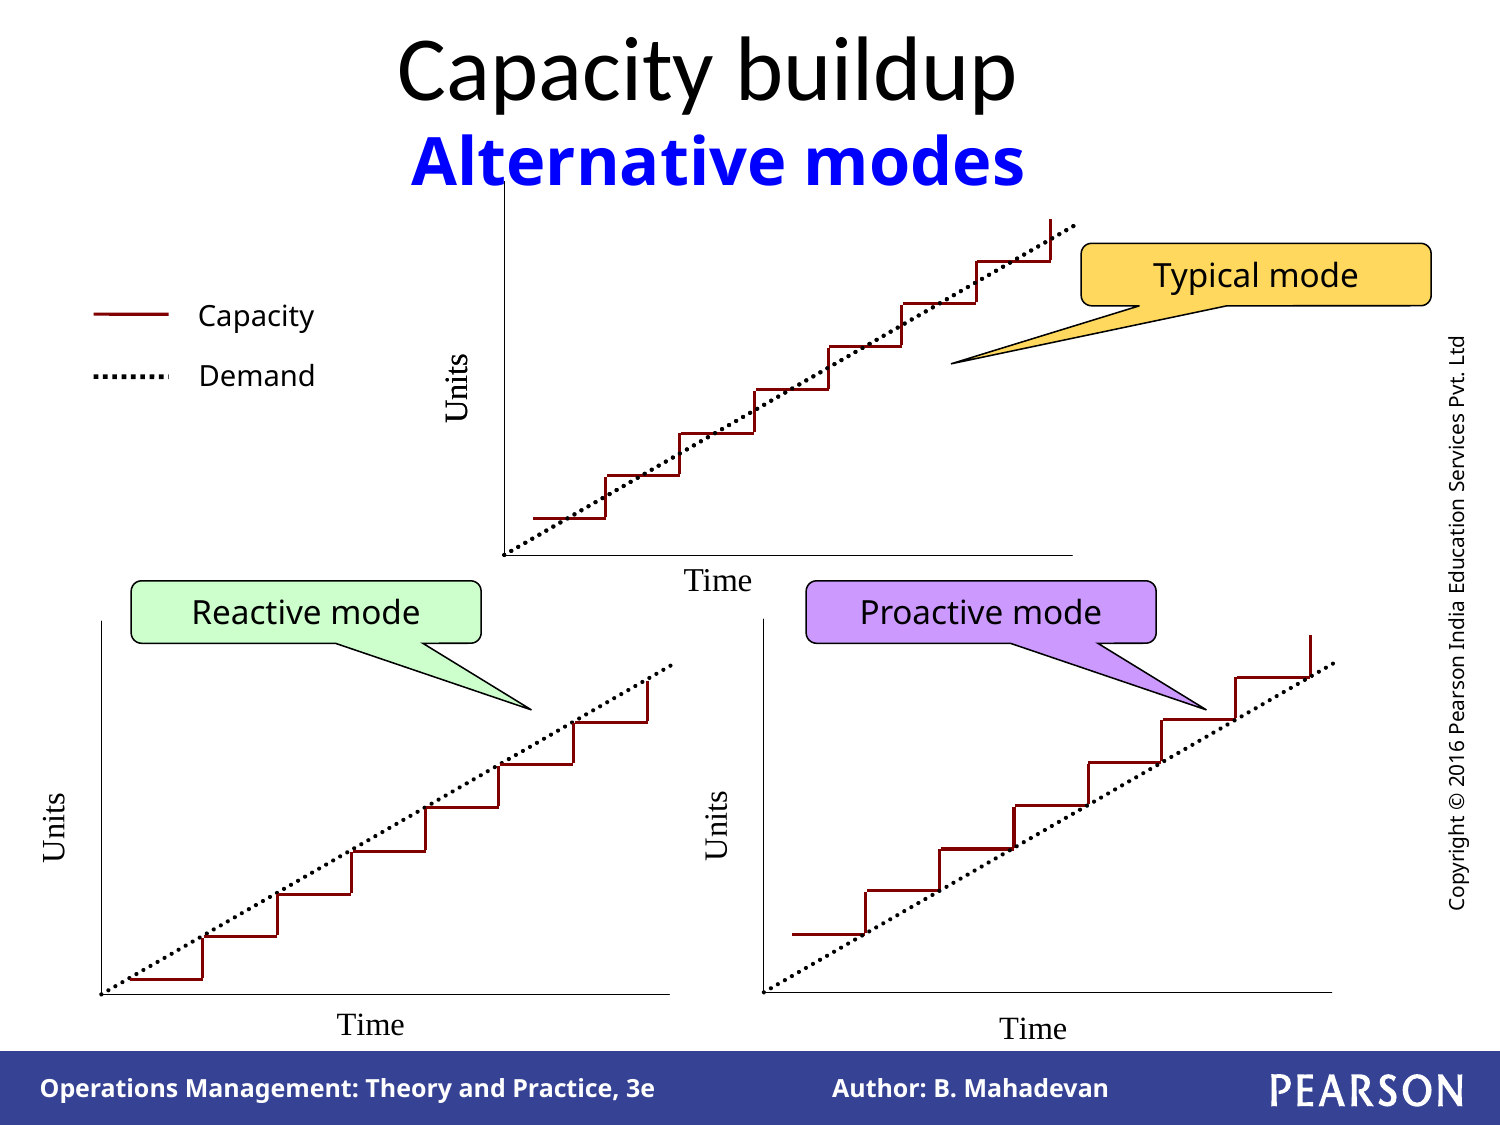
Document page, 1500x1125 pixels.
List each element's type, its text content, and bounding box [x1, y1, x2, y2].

text_box Demand [183, 349, 332, 400]
text_box Capacity [183, 290, 330, 340]
picture [28, 620, 682, 1049]
text_box Proactive mode [806, 580, 1157, 616]
picture [430, 180, 1085, 559]
text_box Time [668, 566, 768, 606]
picture [690, 618, 1344, 1054]
title Capacity buildup Alternative modes [81, 1, 1357, 190]
text_box Reactive mode [131, 580, 482, 618]
text_box Typical mode [1089, 243, 1432, 335]
